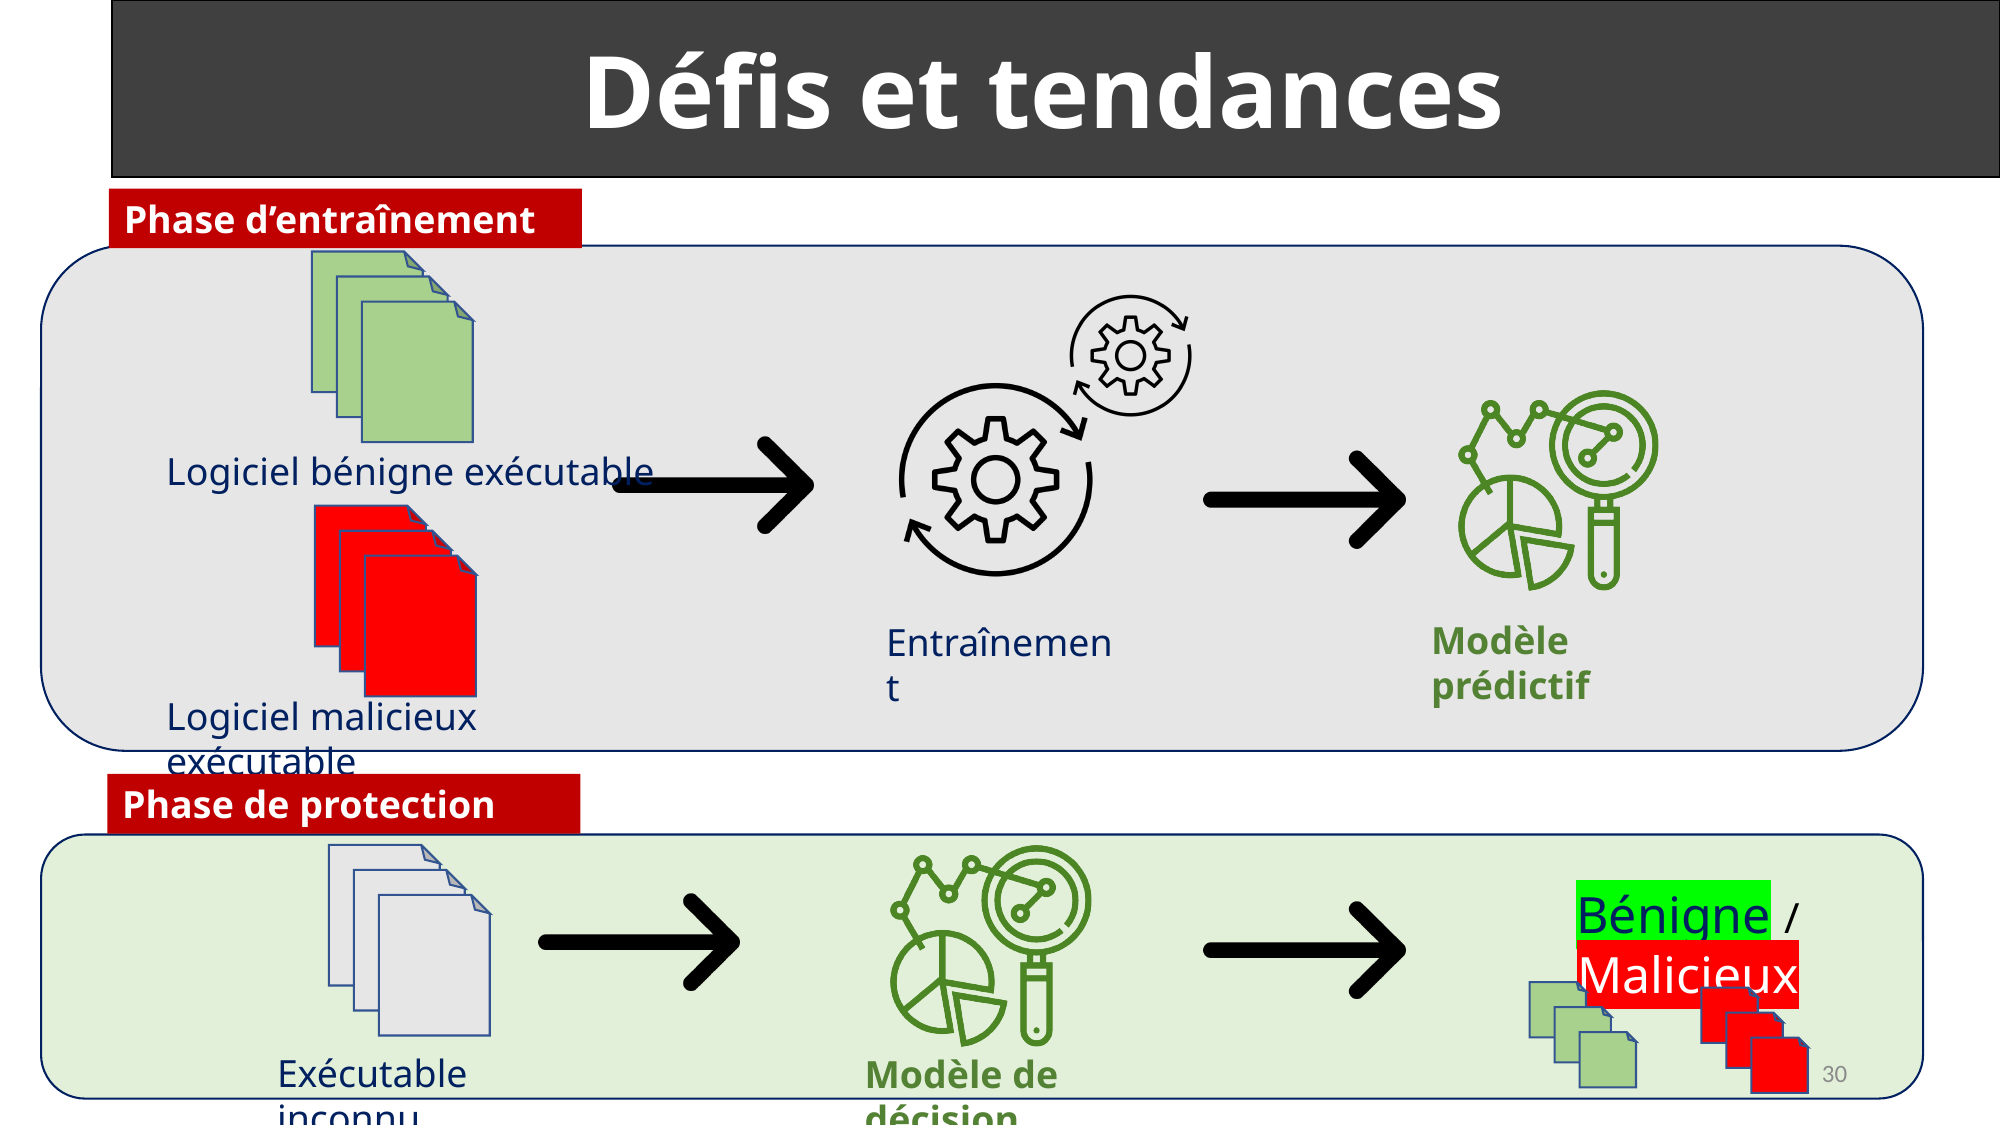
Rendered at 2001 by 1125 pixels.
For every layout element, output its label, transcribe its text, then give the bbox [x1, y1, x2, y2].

text_box Logiciel malicieux exécutable [151, 685, 683, 791]
text_box [310, 250, 427, 394]
picture [890, 845, 1092, 1048]
text_box Phase de protection [107, 773, 581, 834]
text_box [1528, 981, 1590, 1039]
text_box [352, 868, 469, 1012]
text_box Logiciel bénigne exécutable [151, 440, 612, 501]
picture [1203, 849, 1406, 1051]
text_box Défis et tendances [111, 0, 2000, 178]
text_box [1700, 986, 1762, 1044]
text_box Exécutable inconnu [262, 1042, 616, 1125]
text_box [338, 529, 455, 673]
text_box [327, 843, 444, 987]
text_box Phase d’entraînement [108, 188, 582, 249]
slide_number 30 [1412, 1042, 1863, 1103]
text_box Modèle de décision [849, 1043, 1195, 1125]
text_box Bénigne / Malicieux [1462, 871, 1914, 1017]
text_box [1750, 1036, 1812, 1094]
text_box [313, 504, 430, 648]
text_box [363, 554, 480, 685]
text_box [40, 833, 1925, 1100]
text_box [360, 300, 477, 440]
picture [893, 291, 1195, 582]
text_box [1725, 1011, 1787, 1069]
text_box Entraînement [871, 611, 1137, 717]
picture [538, 841, 740, 1043]
text_box [335, 275, 452, 419]
text_box Modèle prédictif [1416, 609, 1733, 715]
text_box [1578, 1031, 1640, 1089]
picture [612, 384, 814, 586]
text_box [39, 244, 1925, 752]
picture [1203, 398, 1406, 601]
picture [1458, 390, 1659, 591]
text_box [1553, 1006, 1615, 1064]
text_box [377, 893, 494, 1037]
